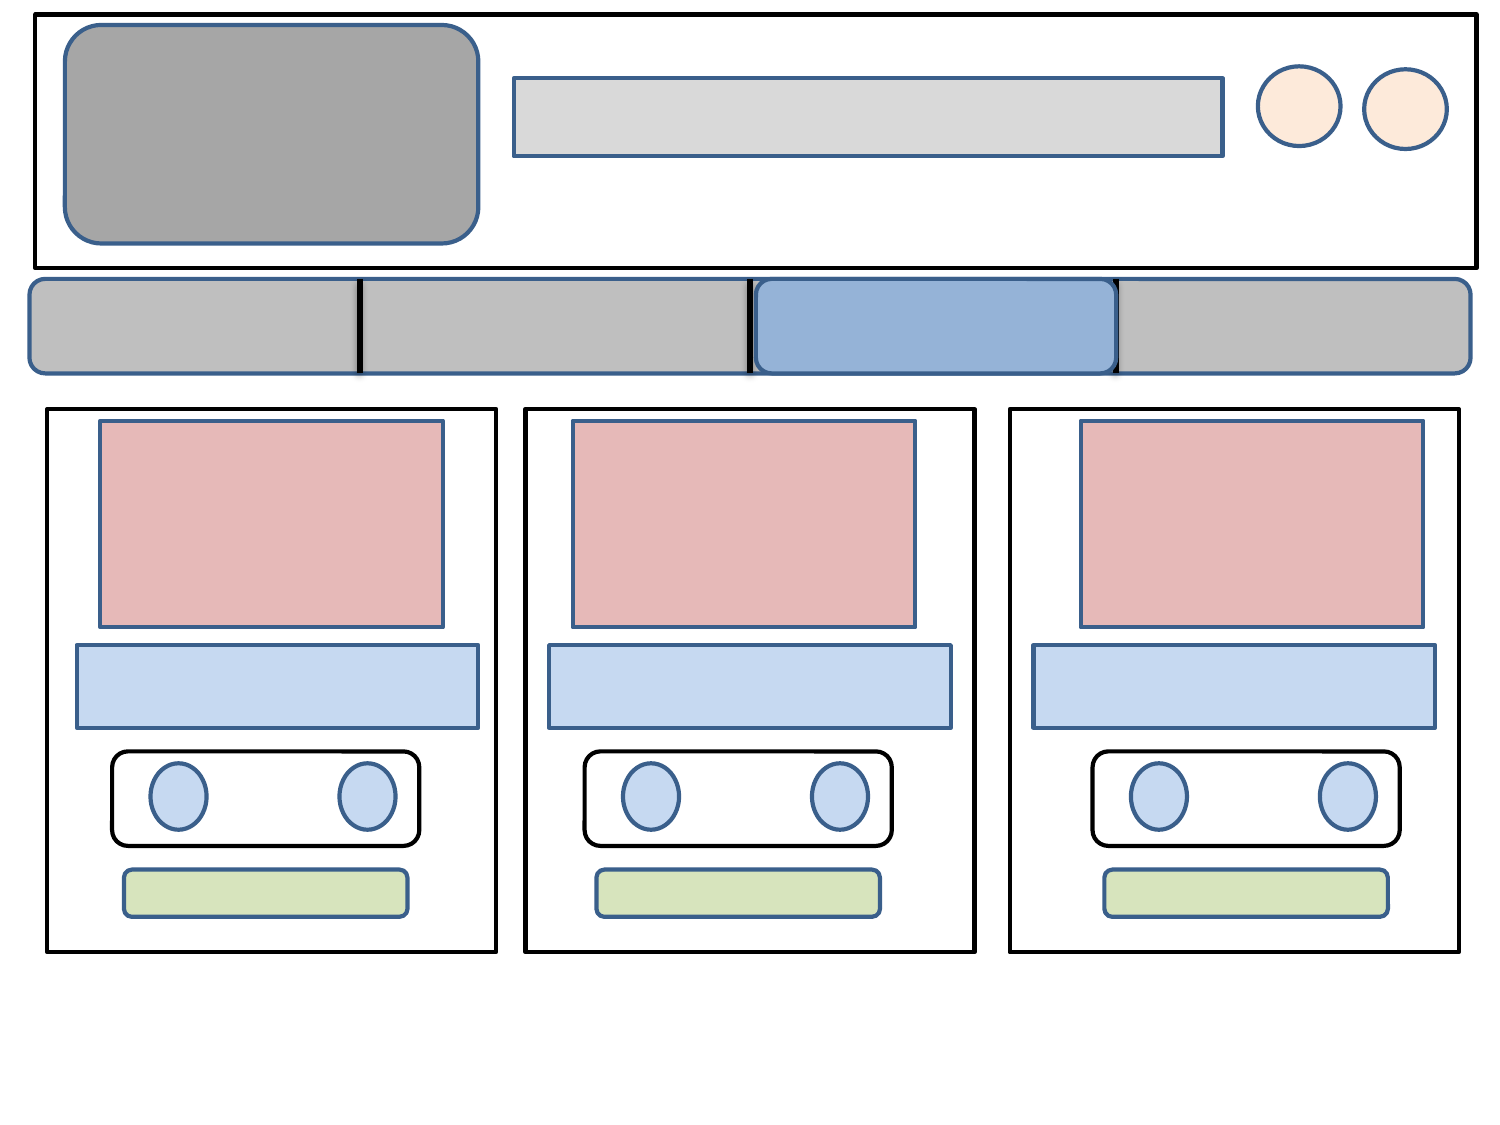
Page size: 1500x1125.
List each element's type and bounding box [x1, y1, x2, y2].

text_box [45, 407, 498, 954]
text_box [1362, 67, 1449, 152]
text_box [1102, 276, 1473, 376]
text_box [1031, 643, 1437, 730]
text_box [98, 419, 445, 629]
text_box [75, 643, 480, 730]
text_box [62, 22, 481, 246]
text_box [109, 749, 422, 849]
text_box [1008, 407, 1461, 954]
text_box [523, 407, 977, 954]
text_box [1255, 64, 1343, 149]
text_box [547, 643, 953, 730]
text_box [754, 276, 1113, 376]
text_box [121, 867, 410, 919]
text_box [27, 276, 769, 376]
text_box [512, 76, 1225, 158]
text_box [33, 12, 1479, 270]
